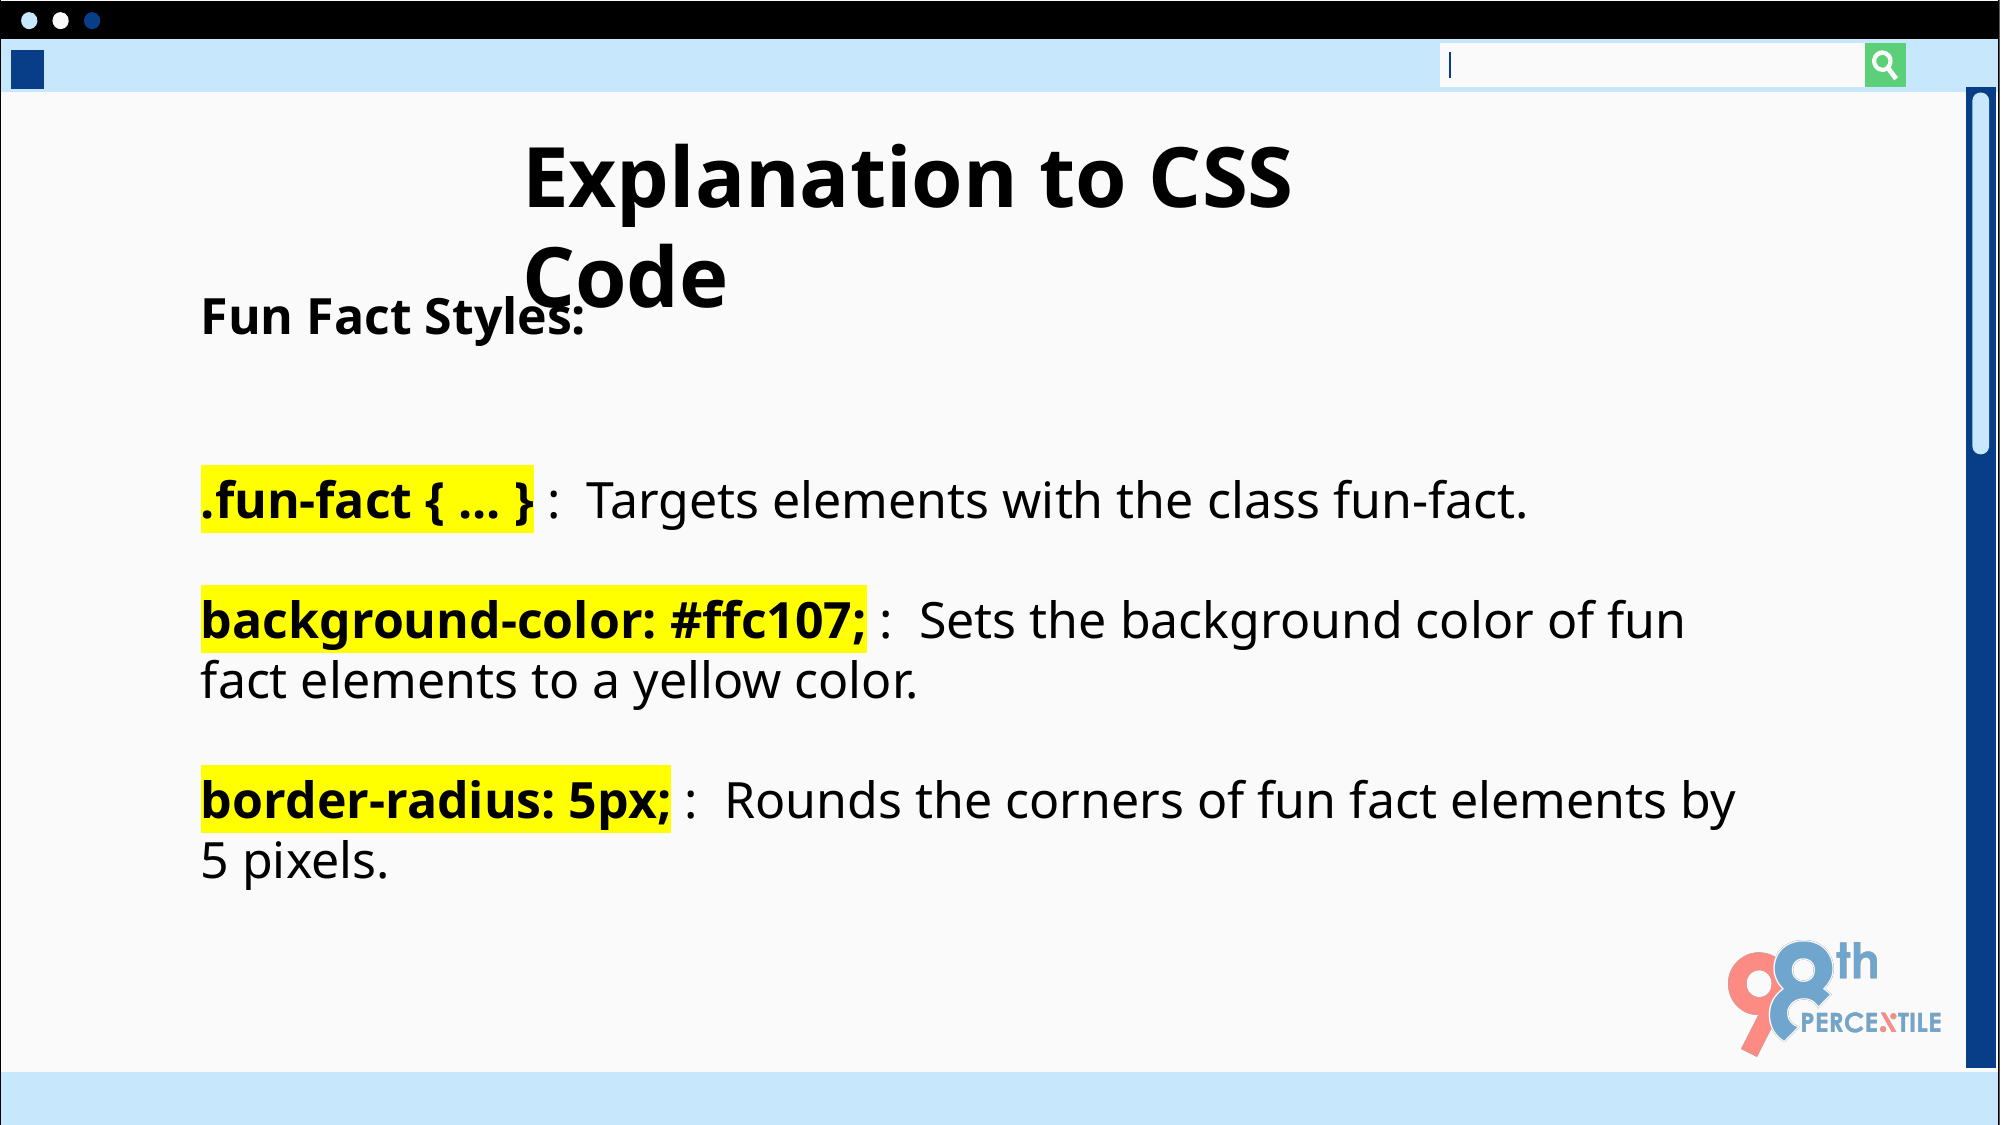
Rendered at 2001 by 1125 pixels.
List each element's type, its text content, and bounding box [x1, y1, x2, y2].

picture [1724, 938, 1944, 1061]
text_box Fun Fact Styles: [185, 277, 658, 352]
title Explanation to CSS Code [507, 109, 1366, 281]
text_box .fun-fact { ... } : Targets elements with the class fun-fact. background-color: #ffc107; : Sets the background color of fun fact elements to a yellow color. border-radius: 5px; : Rounds the corners of fun fact elements by 5 pixels. [185, 460, 1777, 956]
